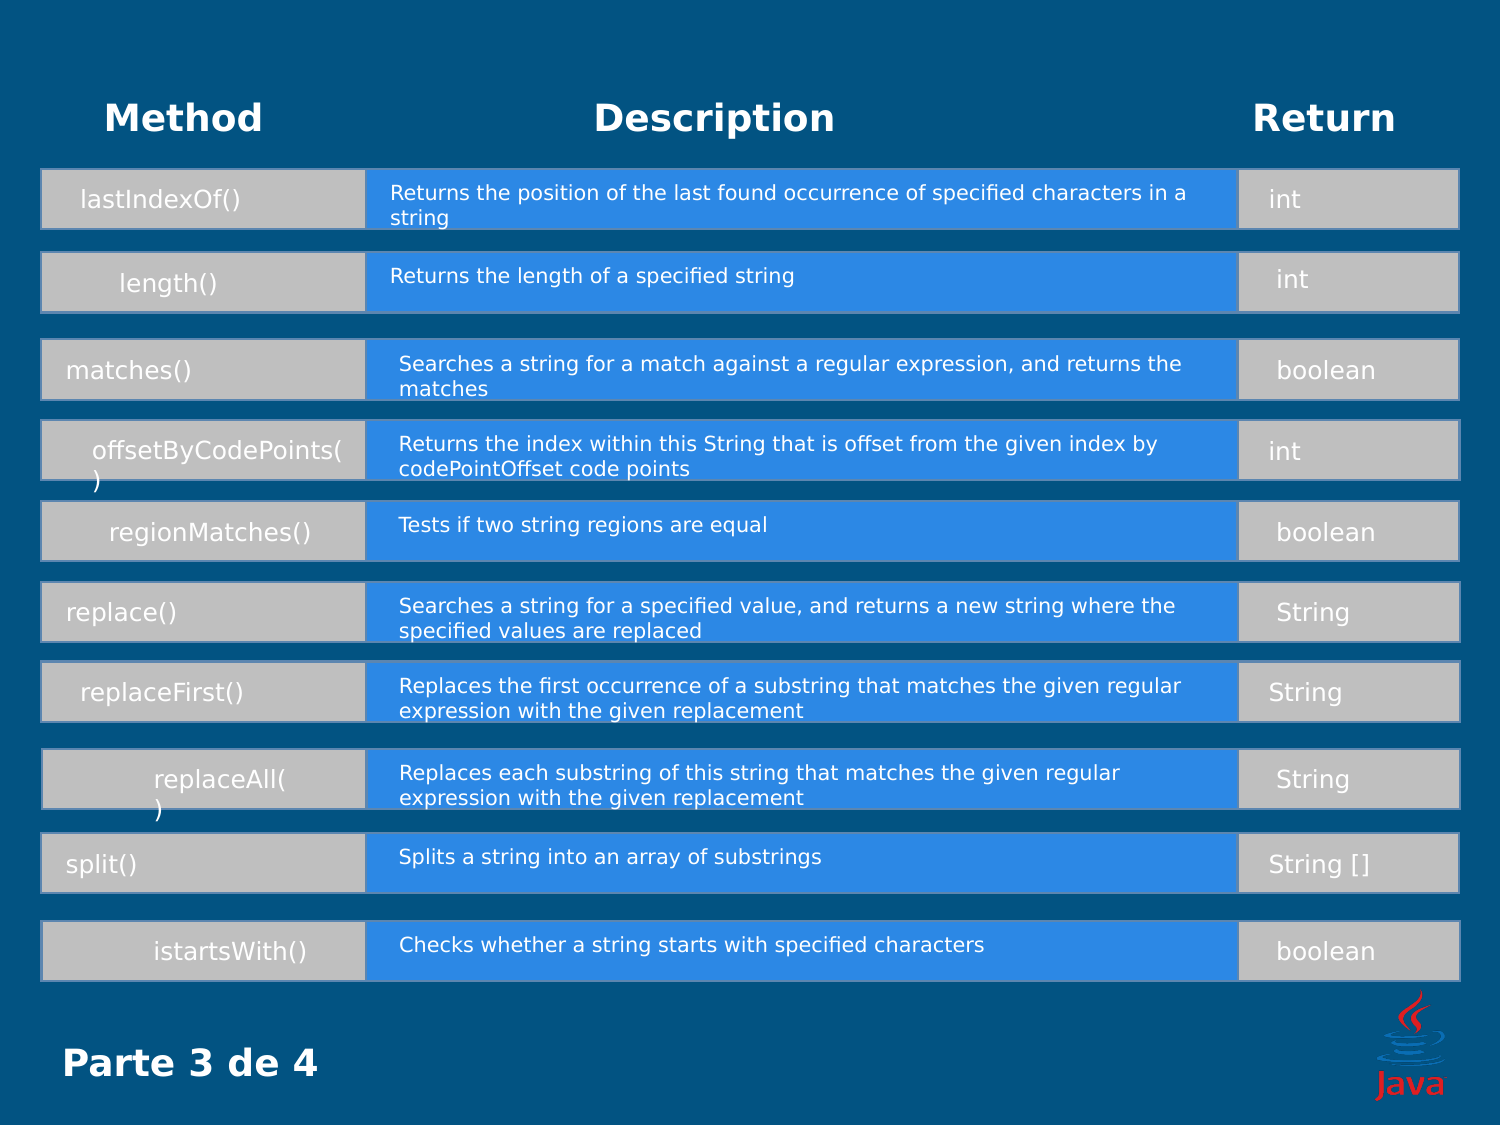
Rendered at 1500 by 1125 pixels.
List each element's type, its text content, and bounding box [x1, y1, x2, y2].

text_box [365, 168, 1236, 230]
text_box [40, 833, 1460, 894]
text_box [365, 500, 1236, 562]
text_box boolean [1261, 508, 1428, 554]
picture [1331, 979, 1490, 1111]
text_box [40, 500, 365, 562]
text_box [40, 251, 365, 314]
text_box Description [578, 86, 851, 146]
text_box Tests if two string regions are equal [383, 504, 1220, 545]
text_box int [1253, 176, 1393, 222]
text_box Searches a string for a match against a regular expression, and returns the matches [384, 342, 1220, 408]
text_box Returns the length of a specified string [375, 255, 1238, 296]
text_box length() [104, 259, 347, 305]
text_box Parte 3 de 4 [47, 1032, 334, 1092]
text_box [1236, 500, 1460, 562]
text_box Returns the index within this String that is offset from the given index by codePointOffset code points [383, 423, 1220, 489]
text_box matches() [50, 347, 335, 392]
text_box [365, 419, 1237, 481]
text_box [1237, 419, 1461, 481]
text_box regionMatches() [94, 508, 347, 554]
text_box lastIndexOf() [65, 176, 310, 222]
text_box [41, 581, 1460, 651]
text_box int [1253, 427, 1412, 473]
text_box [41, 920, 1460, 981]
text_box int [1261, 255, 1439, 301]
text_box offsetByCodePoints() [77, 427, 360, 500]
text_box boolean [1261, 347, 1393, 392]
text_box [40, 168, 365, 230]
text_box [1236, 168, 1460, 230]
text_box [41, 661, 1460, 731]
text_box Method [88, 86, 279, 146]
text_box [41, 748, 1460, 818]
text_box [365, 338, 1237, 401]
text_box Returns the position of the last found occurrence of specified characters in a string [375, 172, 1238, 237]
text_box [40, 419, 365, 481]
text_box [1237, 251, 1460, 314]
text_box Return [1237, 86, 1412, 146]
text_box [1237, 338, 1460, 401]
text_box [365, 251, 1237, 314]
text_box [40, 338, 365, 401]
